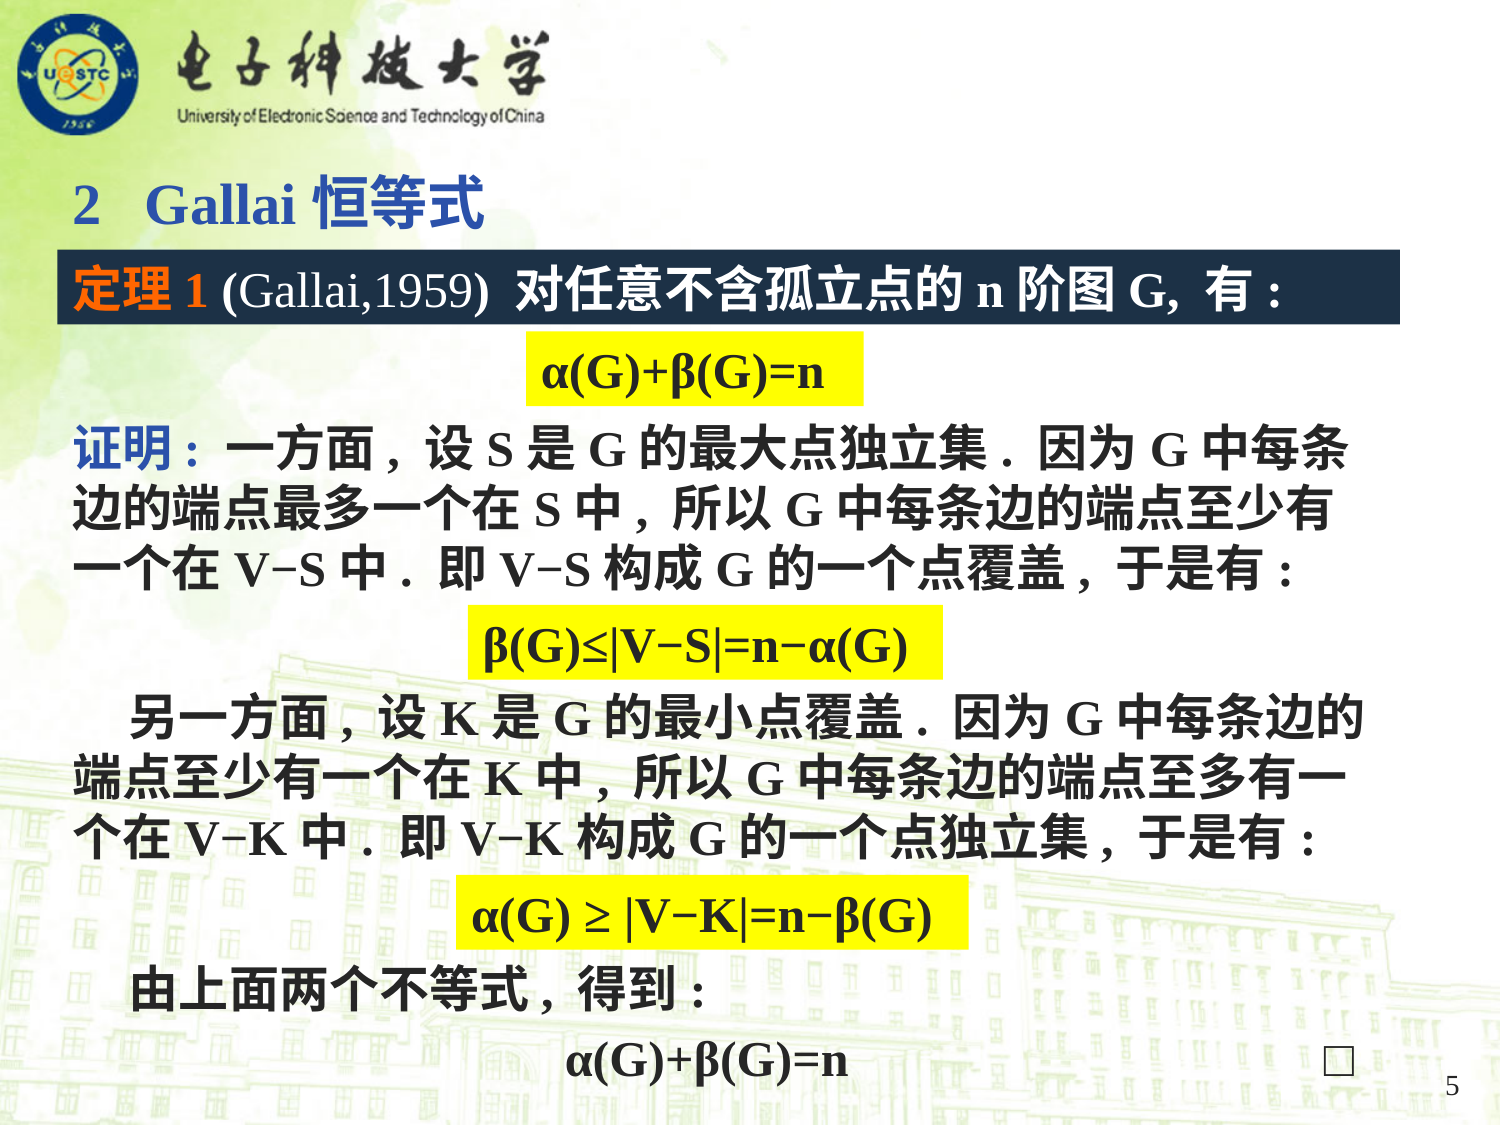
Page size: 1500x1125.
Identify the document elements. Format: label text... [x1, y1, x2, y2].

text_box 定理1 (Gallai,1959) 对任意不含孤立点的n阶图G, 有: [57, 249, 1400, 325]
text_box 另一方面, 设K是G的最小点覆盖. 因为G中每条边的端点至少有一个在K中, 所以G中每条边的端点至多有一个在V−K中. 即V−K构成G的一个点独立集, 于是有: [57, 678, 1400, 873]
text_box β(G)≤|V−S|=n−α(G) [467, 604, 943, 678]
text_box 证明: 一方面, 设S是G的最大点独立集. 因为G中每条边的端点最多一个在S中, 所以G中每条边的端点至少有一个在V−S中. 即V−S构成G的一个点覆盖, 于是有: [57, 409, 1400, 605]
text_box α(G)+β(G)=n □ [549, 1019, 1400, 1094]
text_box α(G)+β(G)=n [526, 331, 864, 407]
text_box α(G) ≥ |V−K|=n−β(G) [456, 874, 969, 949]
slide_number 5 [1162, 1046, 1475, 1122]
text_box 由上面两个不等式, 得到: [57, 949, 1333, 1025]
text_box 2 Gallai恒等式 [57, 159, 1333, 244]
picture [0, 0, 1500, 1125]
